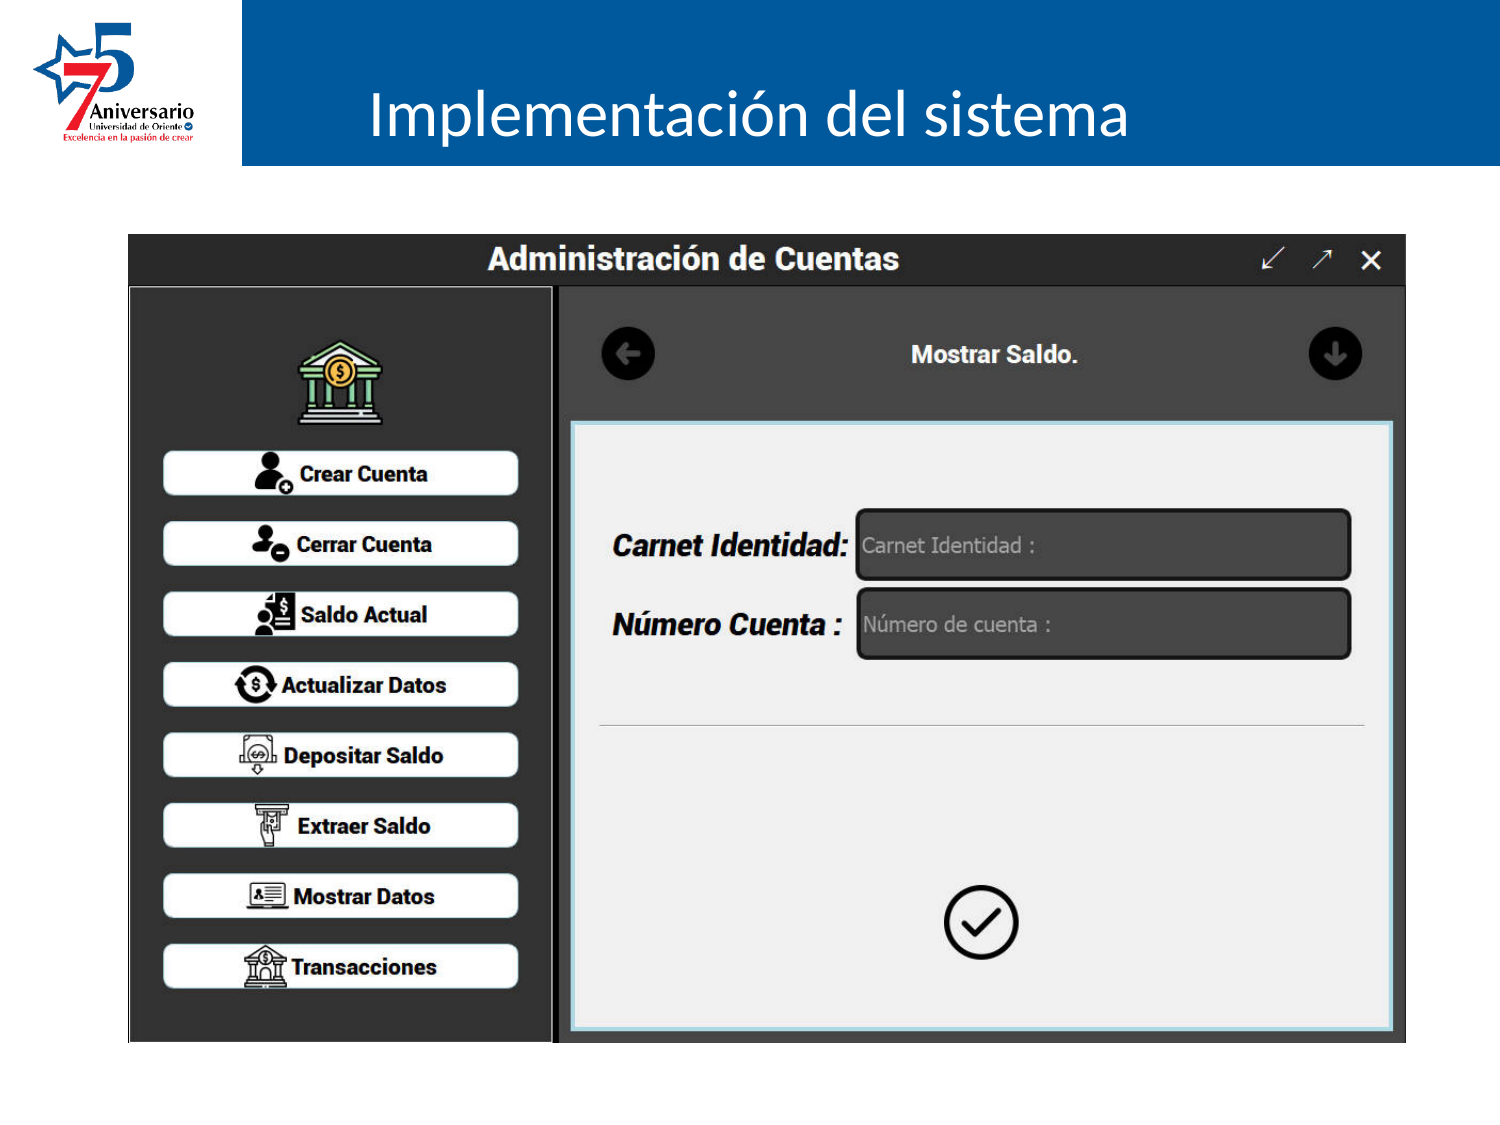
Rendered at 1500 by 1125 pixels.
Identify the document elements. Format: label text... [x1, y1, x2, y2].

picture [127, 234, 1408, 1044]
picture [241, 0, 1500, 167]
title Implementación del sistema [75, 16, 1425, 204]
picture [26, 16, 212, 150]
